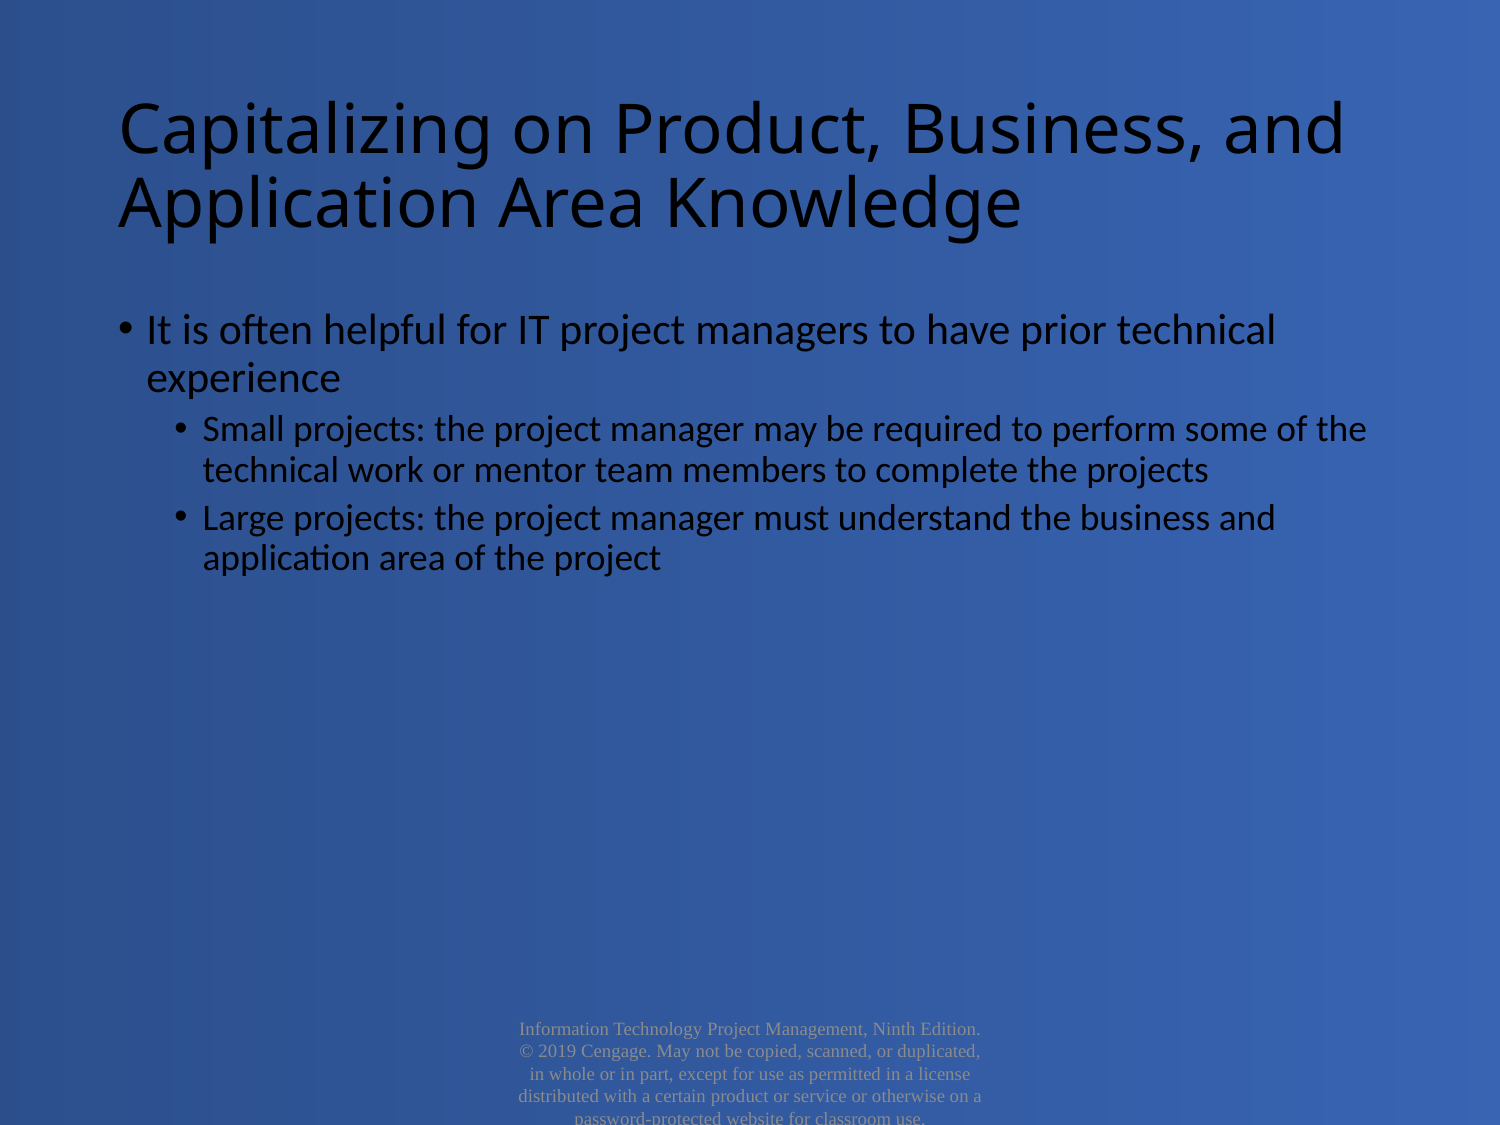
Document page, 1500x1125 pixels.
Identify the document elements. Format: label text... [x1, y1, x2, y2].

footer Information Technology Project Management, Ninth Edition. © 2019 Cengage. May not be copied, scanned, or duplicated, in whole or in part, except for use as permitted in a license distributed with a certain product or service or otherwise on a password-protected website for classroom use. [496, 1042, 1004, 1103]
list It is often helpful for IT project managers to have prior technical experience Small projects: the project manager may be required to perform some of the technical work or mentor team members to complete the projects Large projects: the project manager must understand the business and application area of the project [103, 299, 1397, 1014]
title Capitalizing on Product, Business, and Application Area Knowledge [103, 59, 1397, 278]
